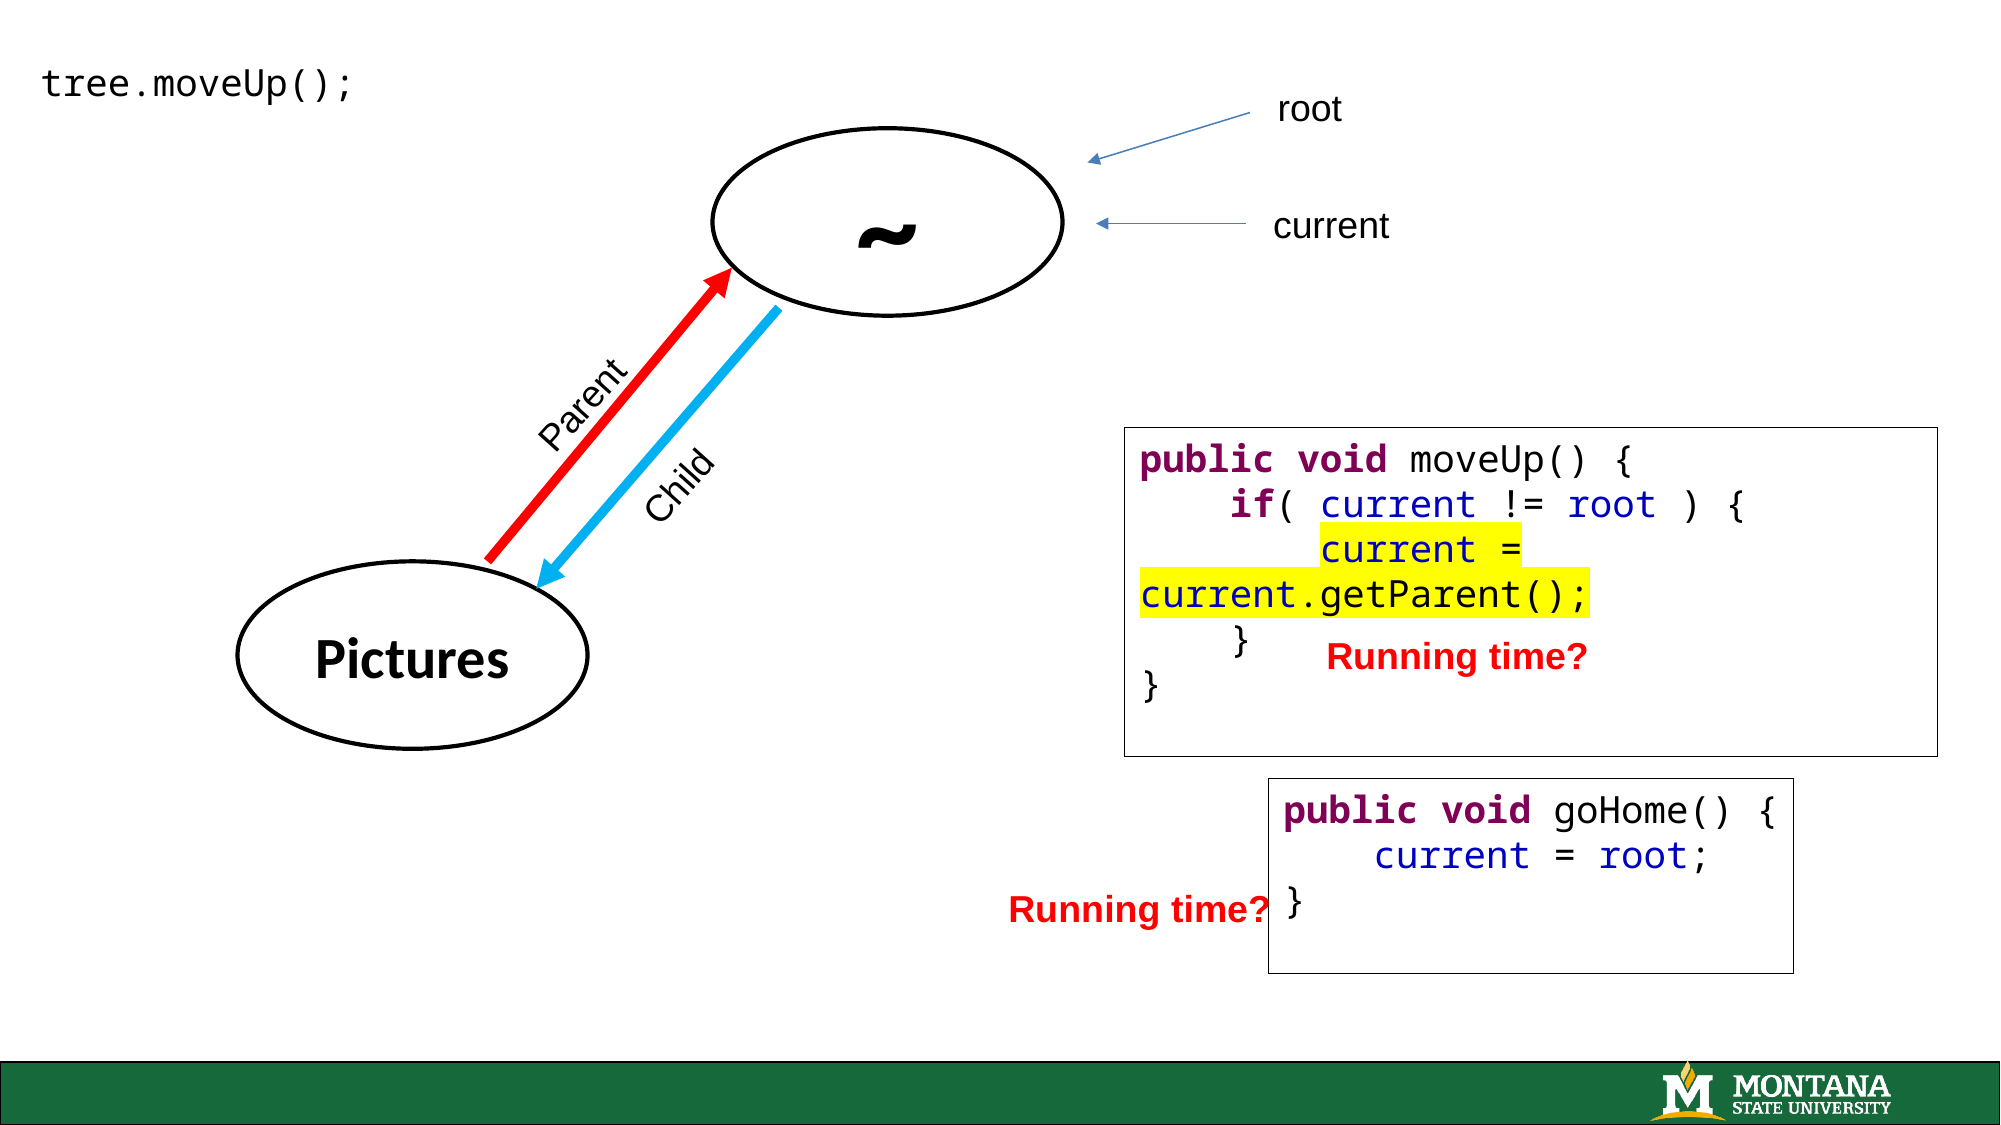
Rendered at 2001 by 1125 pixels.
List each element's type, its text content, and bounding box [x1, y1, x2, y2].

text_box Running time? [993, 877, 1287, 937]
text_box Pictures [235, 559, 590, 751]
text_box current [1258, 193, 1409, 253]
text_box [535, 307, 780, 590]
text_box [1892, 1060, 2000, 1125]
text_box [0, 1060, 1647, 1125]
text_box root [1263, 76, 1358, 137]
text_box public void goHome() { current = root; } [1268, 778, 1794, 974]
text_box Running time? [1311, 624, 1605, 685]
text_box tree.moveUp(); [25, 51, 371, 112]
picture [1649, 1060, 1892, 1122]
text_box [1087, 112, 1251, 163]
text_box ~ [710, 126, 1065, 318]
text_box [487, 267, 733, 562]
text_box public void moveUp() { if( current != root ) { current = current.getParent(); } } [1124, 427, 1938, 757]
